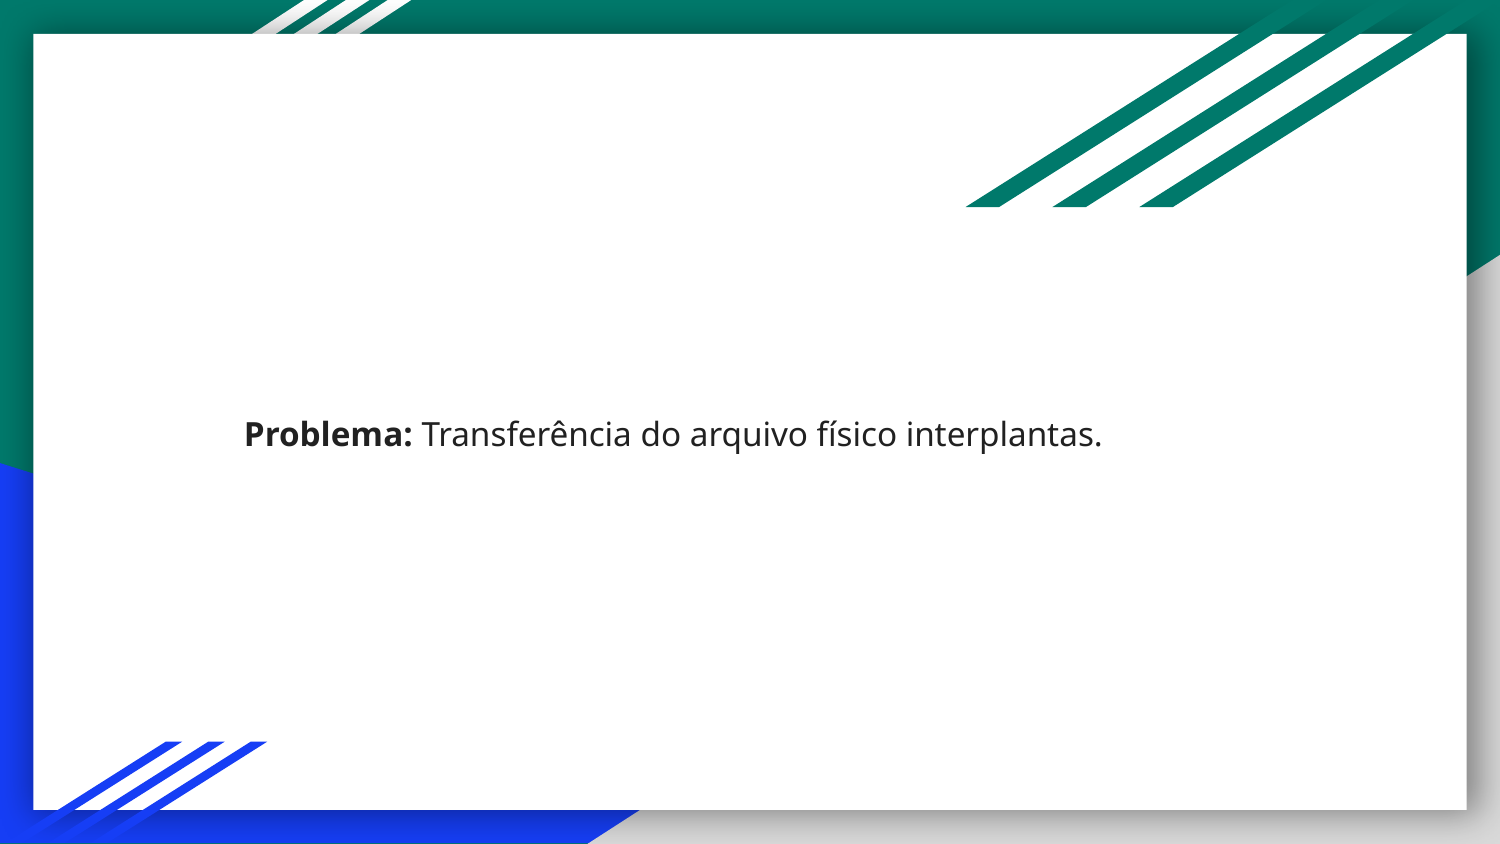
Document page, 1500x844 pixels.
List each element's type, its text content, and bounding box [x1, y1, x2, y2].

title Problema: Transferência do arquivo físico interplantas. [228, 213, 1274, 630]
